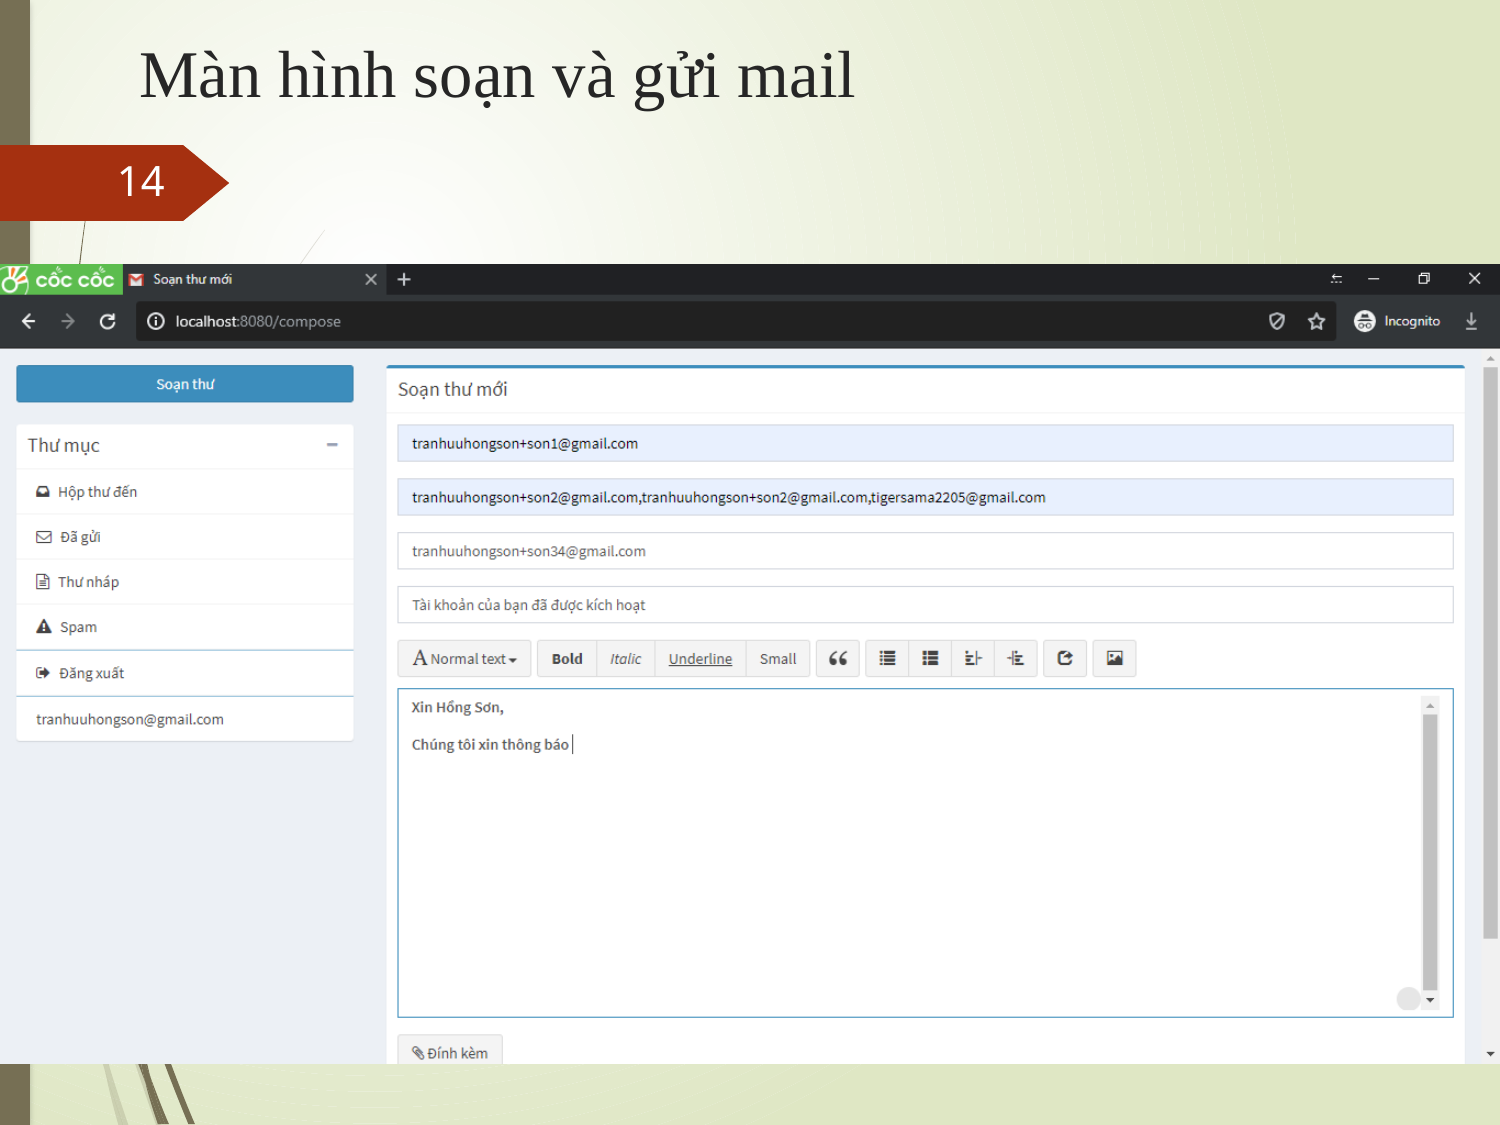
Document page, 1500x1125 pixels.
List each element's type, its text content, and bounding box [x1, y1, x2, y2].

text_box [0, 143, 231, 223]
text_box 14 [83, 153, 180, 213]
picture [0, 263, 1500, 1064]
title Màn hình soạn và gửi mail [124, 27, 1206, 119]
